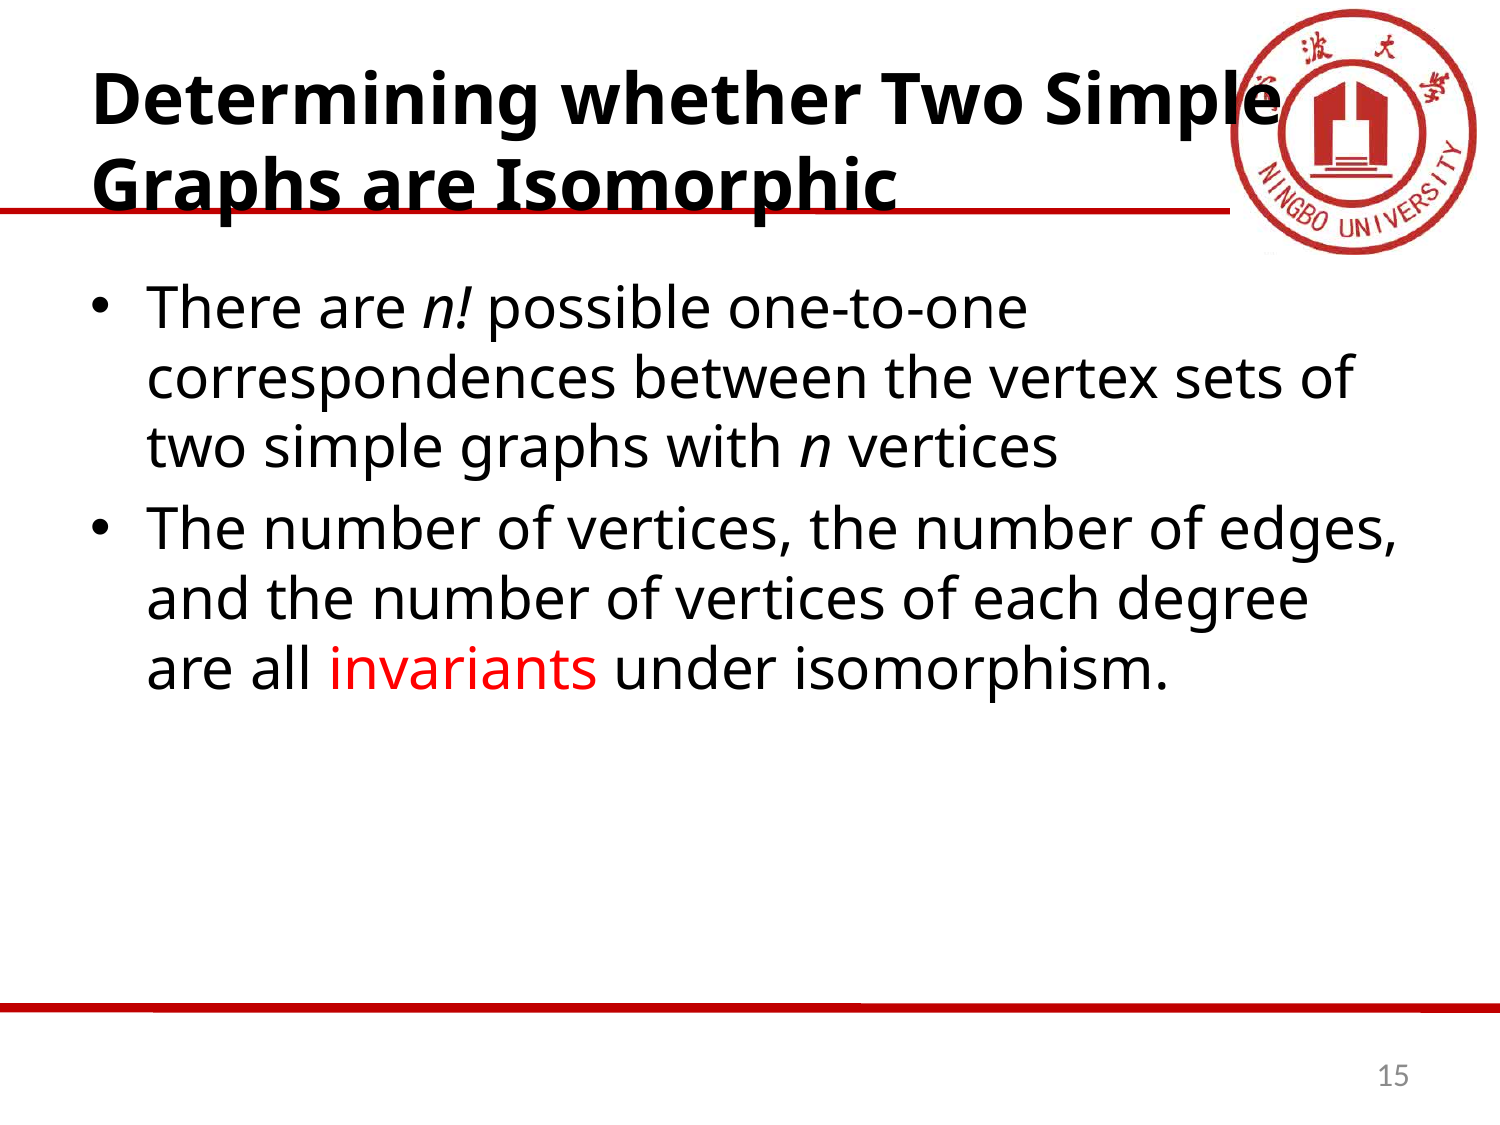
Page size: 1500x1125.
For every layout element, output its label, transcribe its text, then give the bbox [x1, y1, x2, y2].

slide_number 15 [1074, 1042, 1425, 1103]
list There are n! possible one-to-one correspondences between the vertex sets of two simple graphs with n vertices The number of vertices, the number of edges, and the number of vertices of each degree are all invariants under isomorphism. [75, 262, 1425, 1005]
picture [1230, 8, 1477, 255]
title Determining whether Two Simple Graphs are Isomorphic [75, 45, 1425, 233]
